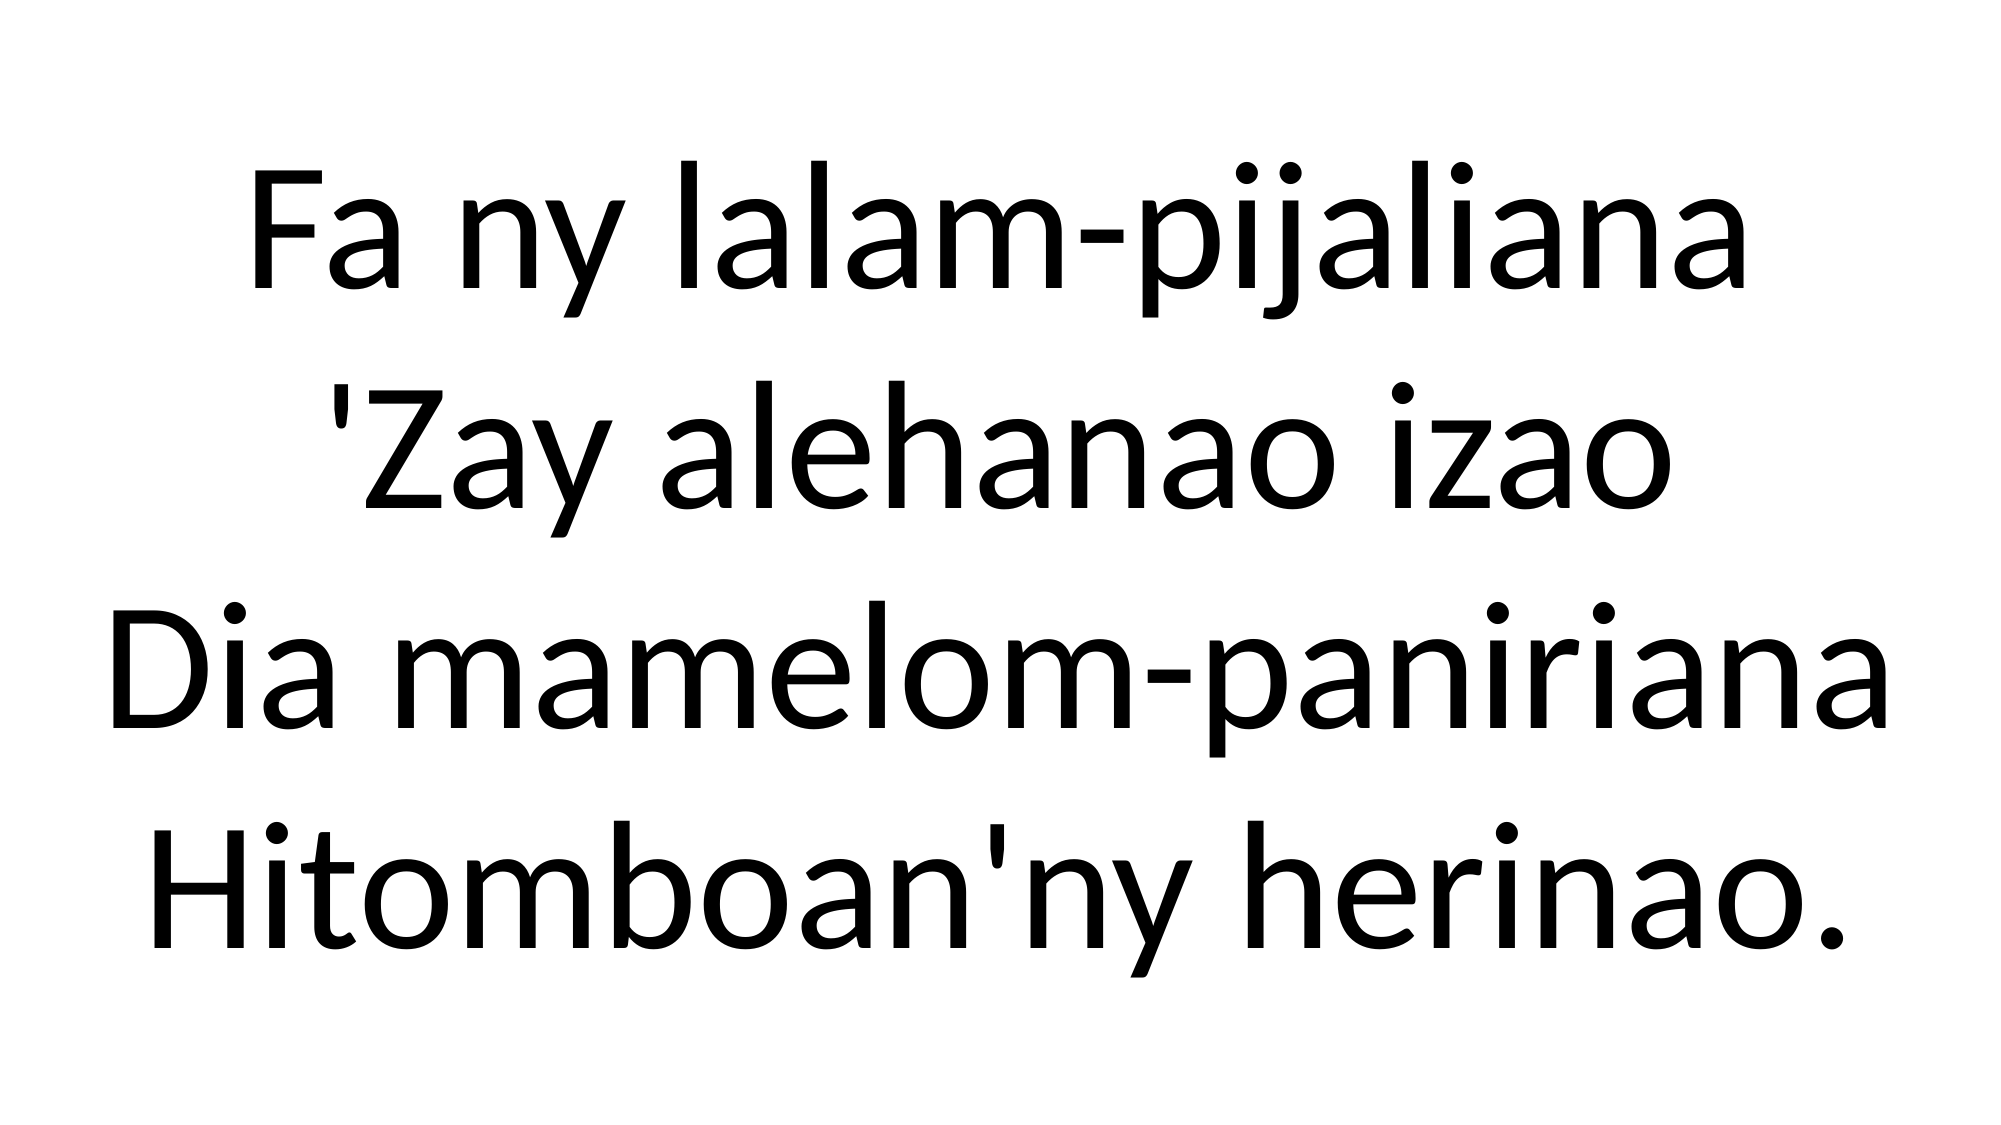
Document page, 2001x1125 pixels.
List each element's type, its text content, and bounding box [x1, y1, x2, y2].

text_box Fa ny lalam-pijaliana 'Zay alehanao izao Dia mamelom-paniriana Hitomboan'ny herinao. [0, 97, 2000, 993]
